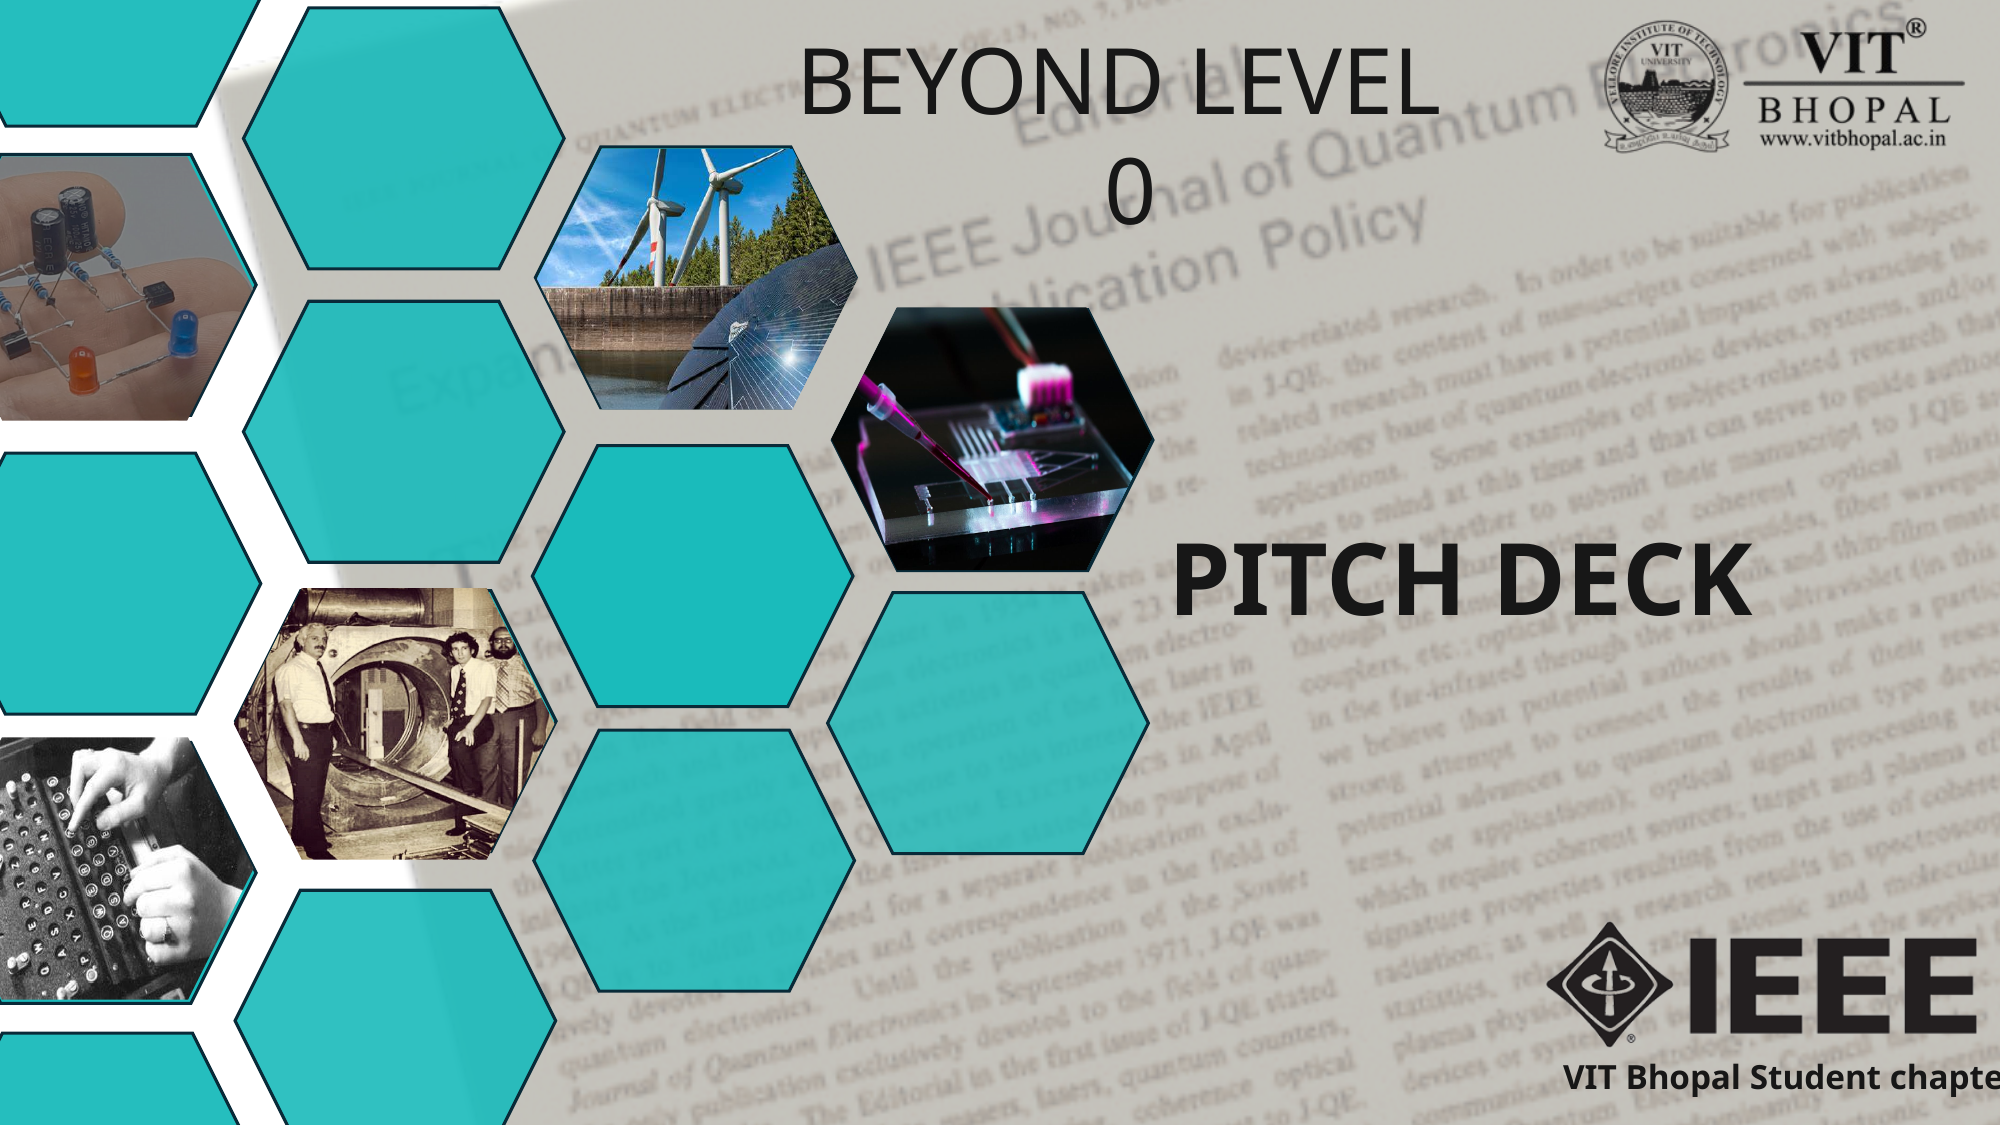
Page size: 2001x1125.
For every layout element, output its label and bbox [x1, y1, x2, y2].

text_box [0, 1001, 194, 1005]
text_box [0, 451, 263, 716]
text_box [0, 0, 262, 128]
text_box [233, 888, 488, 1125]
text_box [241, 6, 488, 271]
text_box [0, 1031, 241, 1125]
text_box [241, 299, 488, 564]
picture [0, 155, 254, 422]
picture [0, 0, 2000, 1125]
text_box [254, 277, 258, 293]
